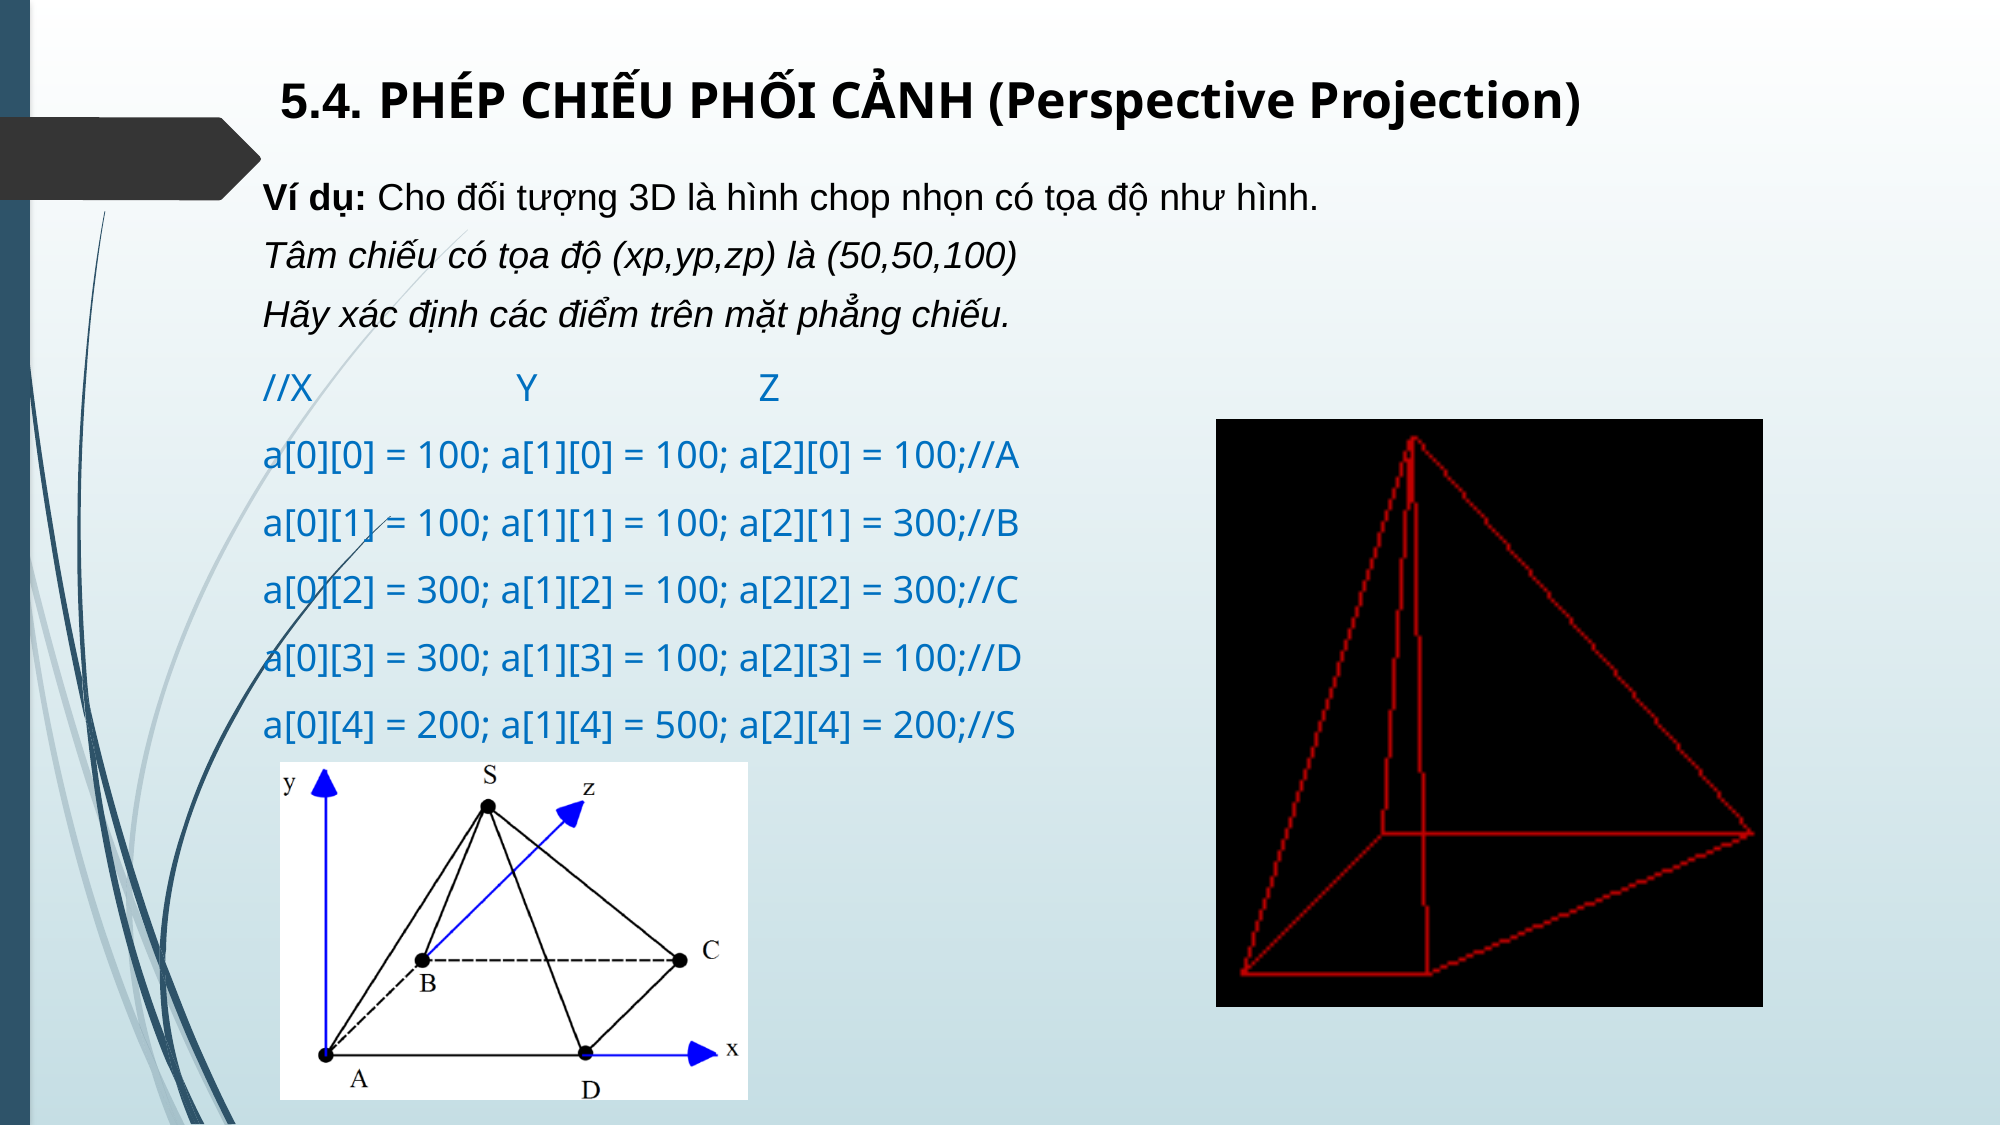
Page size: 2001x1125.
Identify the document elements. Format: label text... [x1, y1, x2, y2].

text_box //X Y Z a[0][0] = 100; a[1][0] = 100; a[2][0] = 100;//A a[0][1] = 100; a[1][1] = 100; a[2][1] = 300;//B a[0][2] = 300; a[1][2] = 100; a[2][2] = 300;//C a[0][3] = 300; a[1][3] = 100; a[2][3] = 100;//D a[0][4] = 200; a[1][4] = 500; a[2][4] = 200;//S [247, 333, 1248, 754]
text_box Ví dụ: Cho đối tượng 3D là hình chop nhọn có tọa độ như hình. Tâm chiếu có tọa độ (xp,yp,zp) là (50,50,100) Hãy xác định các điểm trên mặt phẳng chiếu. [247, 151, 1835, 343]
picture [1216, 419, 1763, 1007]
picture [280, 762, 749, 1101]
text_box 5.4. PHÉP CHIẾU PHỐI CẢNH (Perspective Projection) [265, 61, 1597, 137]
